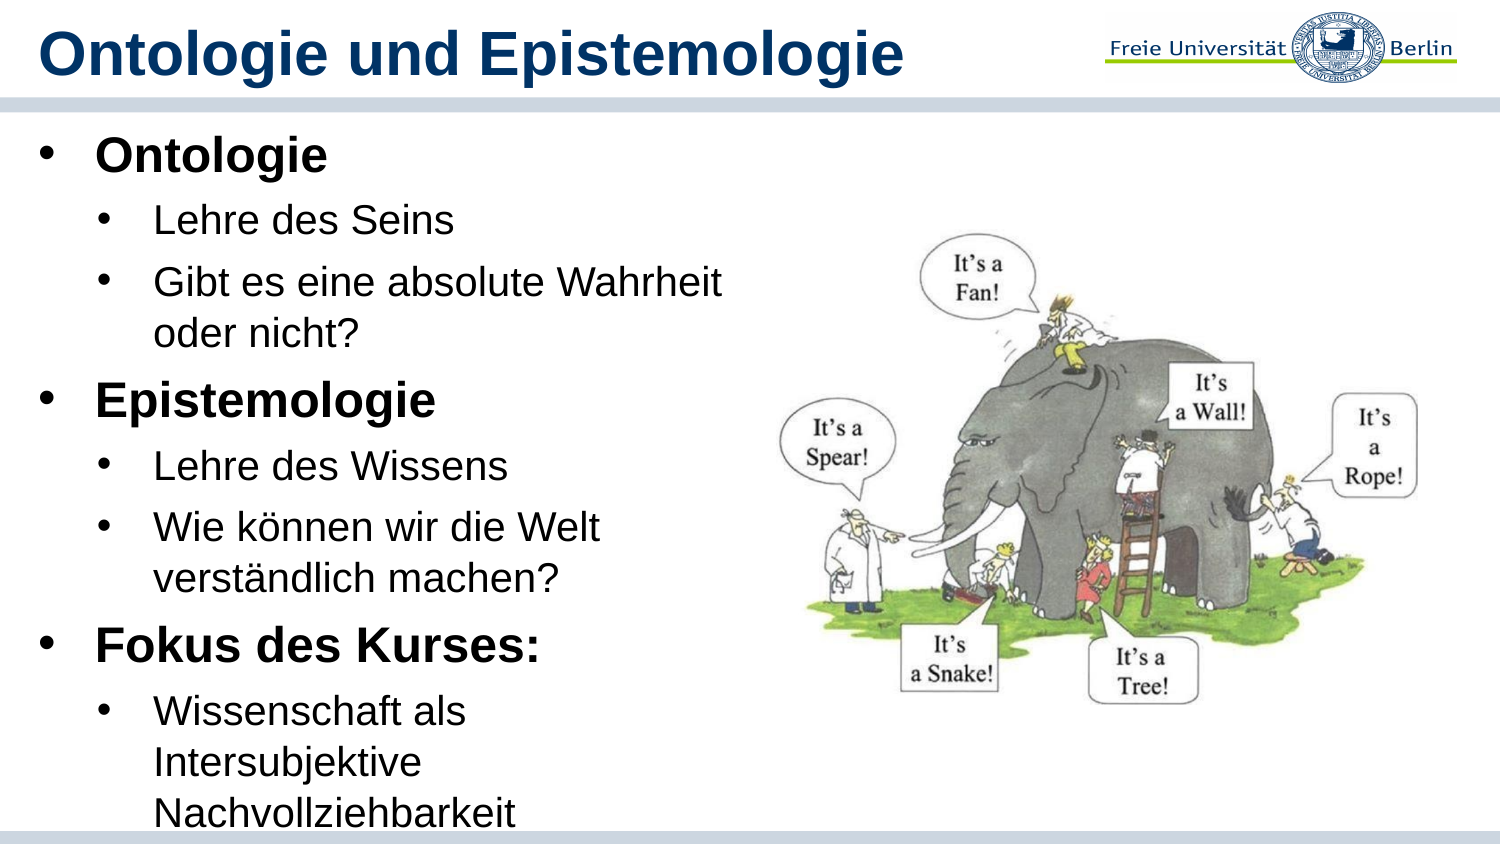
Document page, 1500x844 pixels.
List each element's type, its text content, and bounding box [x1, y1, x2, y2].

list Ontologie Lehre des Seins Gibt es eine absolute Wahrheit oder nicht? Epistemologie Lehre des Wissens Wie können wir die Welt verständlich machen? Fokus des Kurses: Wissenschaft als Intersubjektive Nachvollziehbarkeit [38, 120, 741, 817]
title Ontologie und Epistemologie [38, 12, 1098, 83]
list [749, 227, 1462, 710]
picture [1105, 12, 1457, 83]
